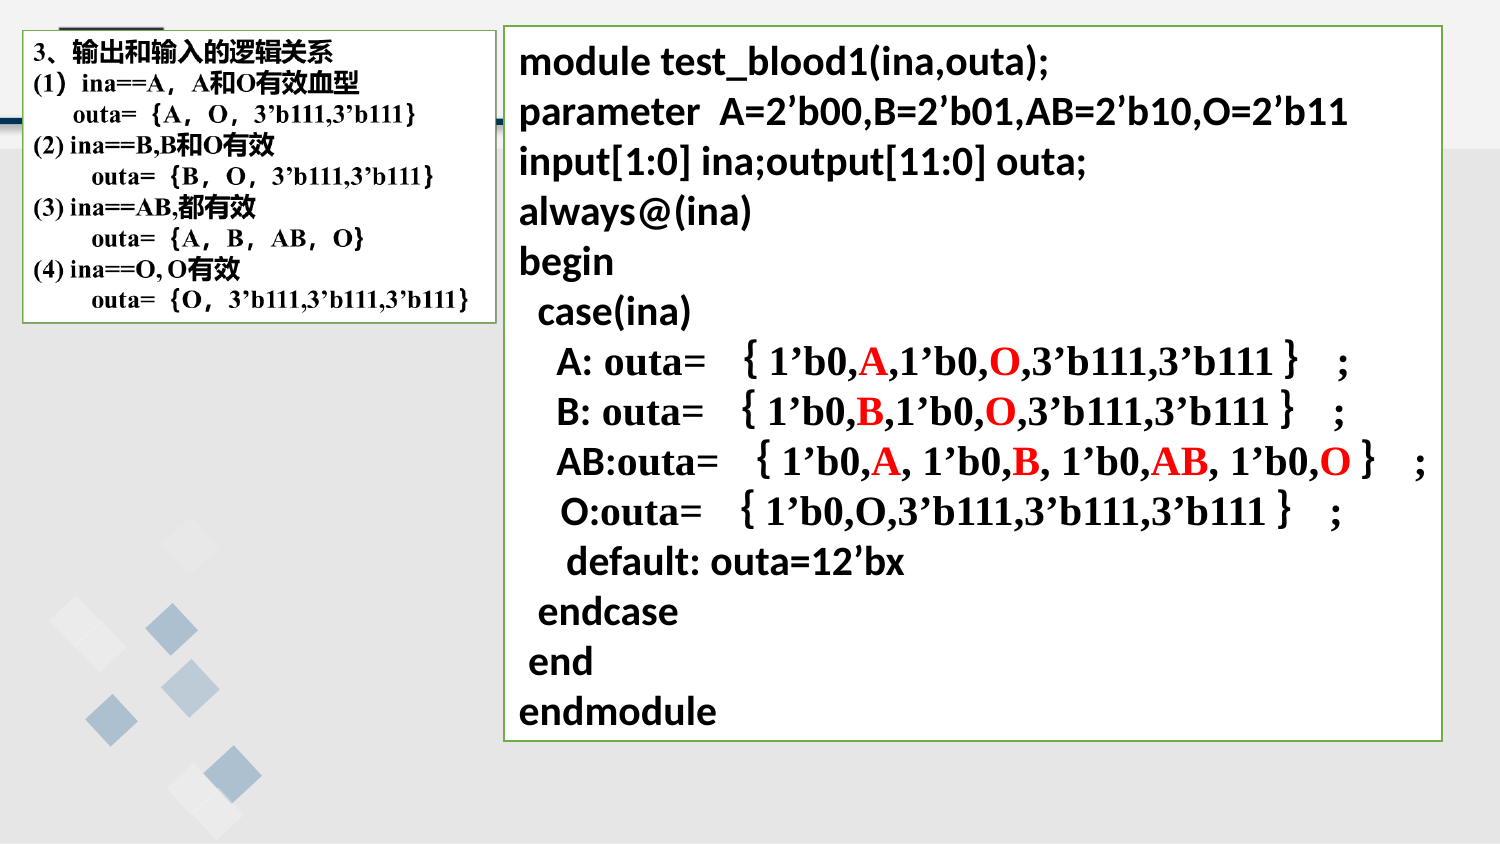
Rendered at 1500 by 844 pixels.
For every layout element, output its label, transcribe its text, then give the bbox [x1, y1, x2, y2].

text_box module test_blood1(ina,outa); parameter A=2’b00,B=2’b01,AB=2’b10,O=2’b11 input[1:0] ina;output[11:0] outa; always@(ina) begin case(ina) A: outa=｛1’b0,A,1’b0,O,3’b111,3’b111｝; B: outa=｛1’b0,B,1’b0,O,3’b111,3’b111｝; AB:outa=｛1’b0,A, 1’b0,B, 1’b0,AB, 1’b0,O｝; O:outa=｛1’b0,O,3’b111,3’b111,3’b111｝; default: outa=12’bx endcase end endmodule [503, 25, 1443, 742]
picture [17, 26, 499, 330]
